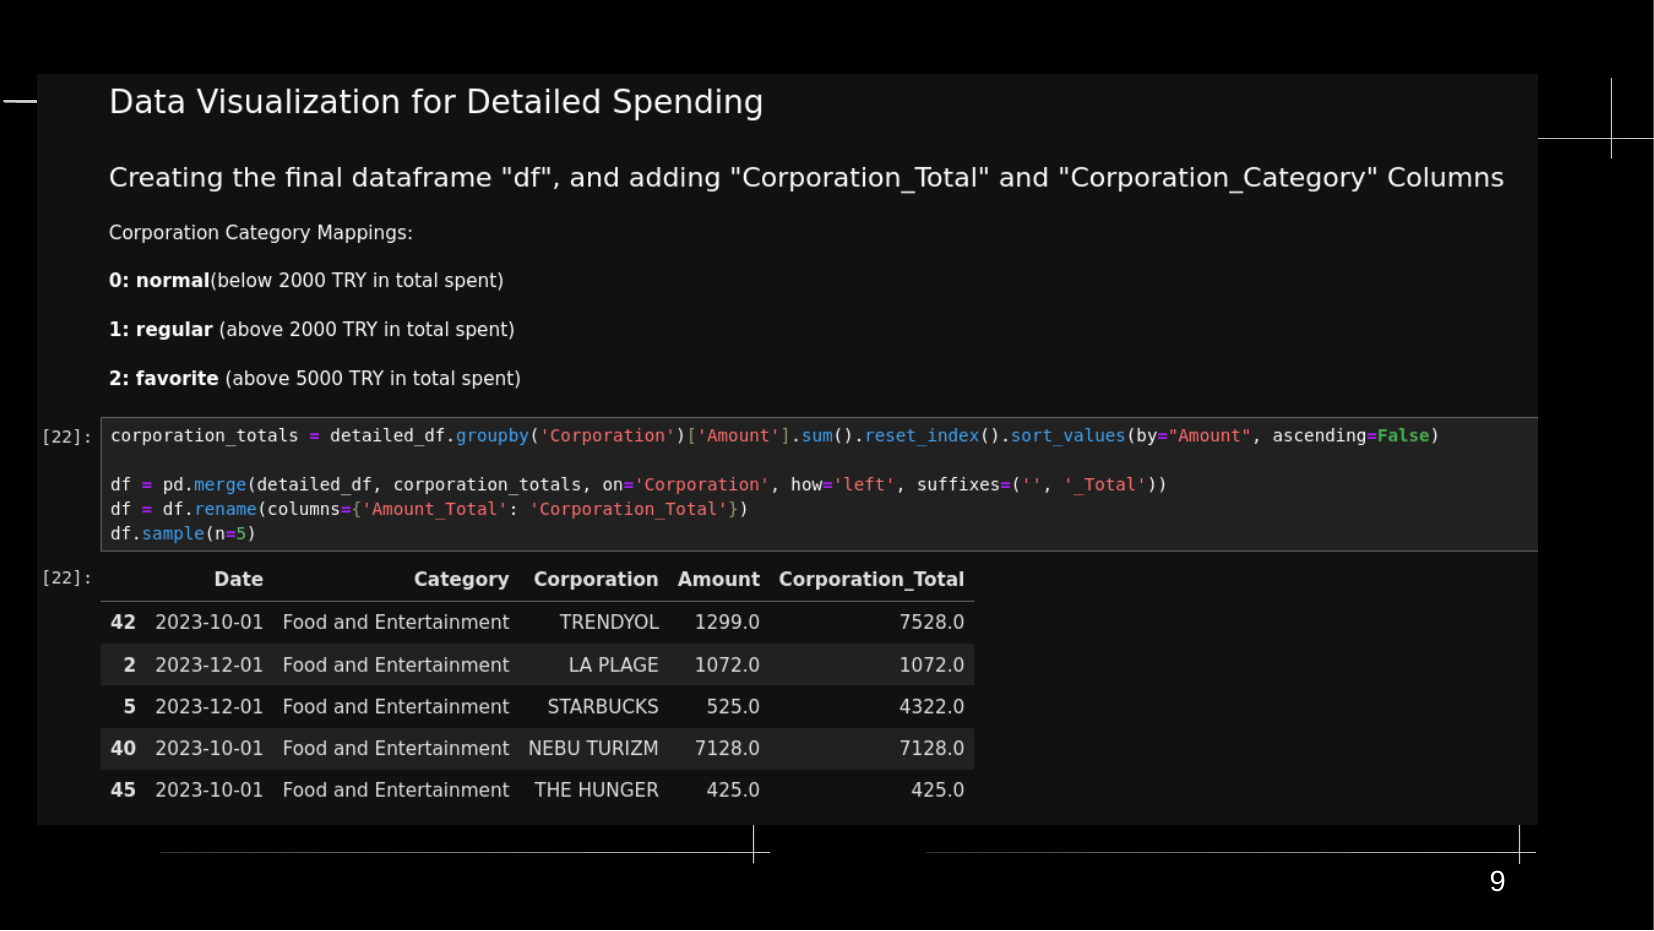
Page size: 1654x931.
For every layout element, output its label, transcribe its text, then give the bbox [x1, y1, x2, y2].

slide_number 9 [1240, 862, 1506, 930]
picture [37, 74, 1538, 825]
